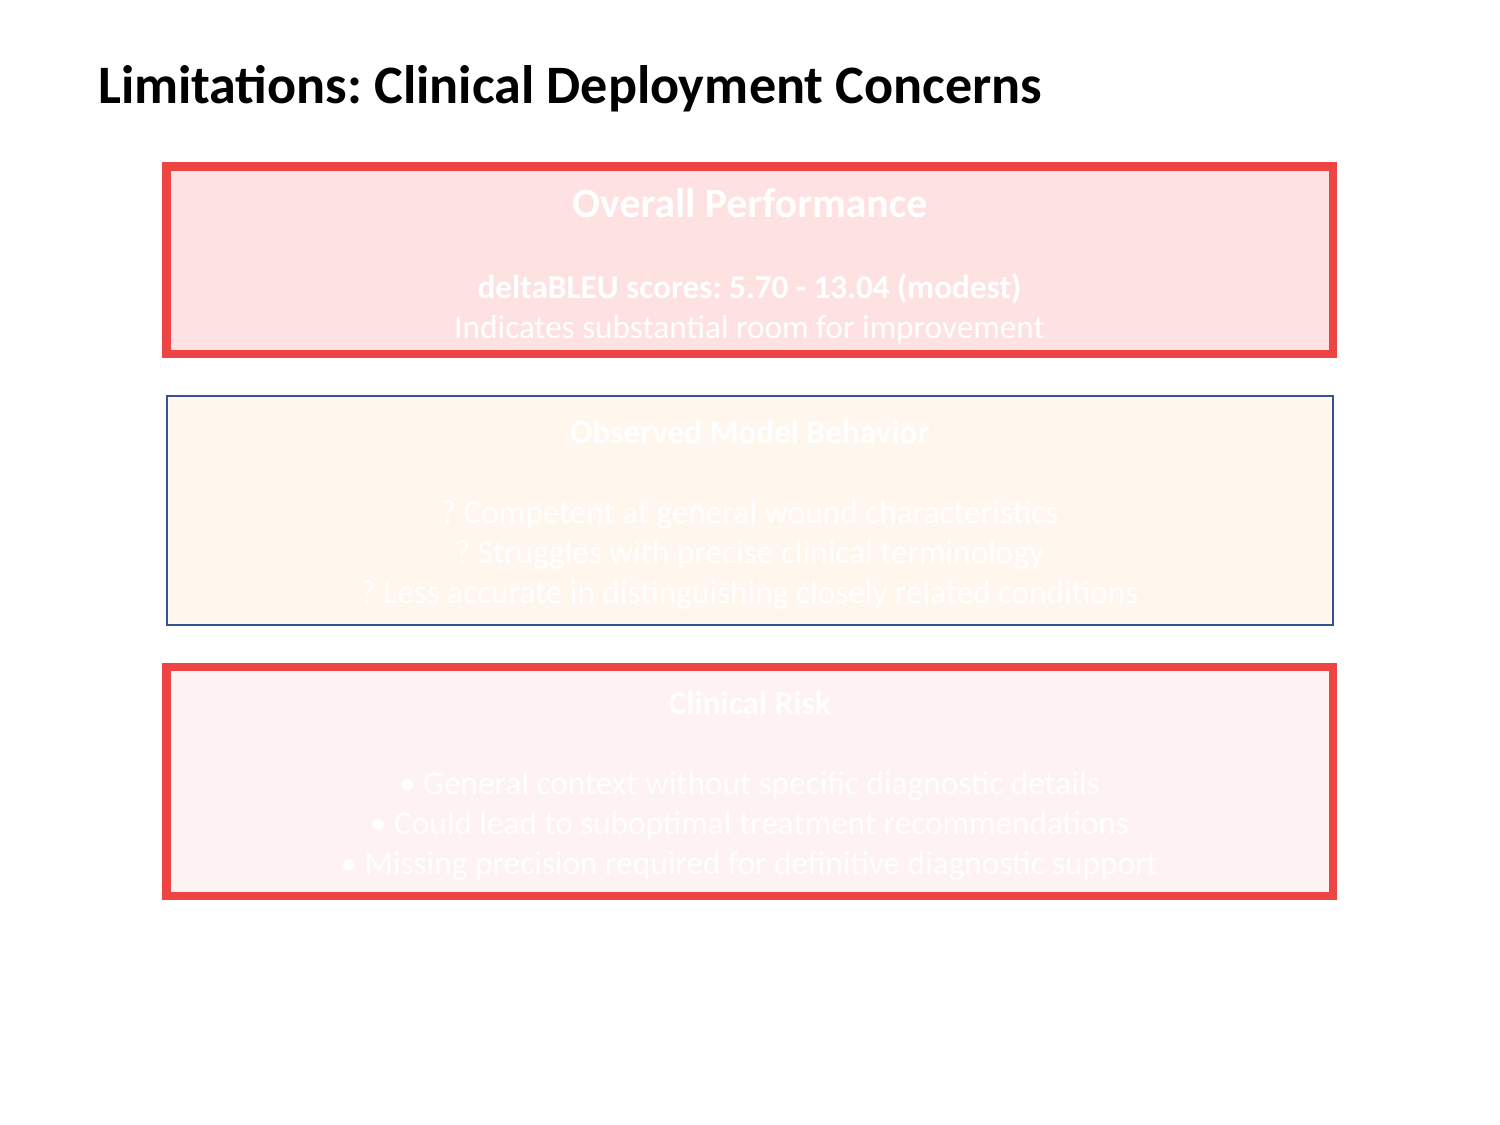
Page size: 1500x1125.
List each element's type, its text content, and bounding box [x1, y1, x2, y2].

text_box Observed Model Behavior ? Competent at general wound characteristics ? Struggles with precise clinical terminology ? Less accurate in distinguishing closely related conditions [166, 395, 1334, 626]
text_box Overall Performance deltaBLEU scores: 5.70 - 13.04 (modest) Indicates substantial room for improvement [166, 166, 1334, 355]
text_box Clinical Risk • General context without specific diagnostic details • Could lead to suboptimal treatment recommendations • Missing precision required for definitive diagnostic support [166, 666, 1334, 897]
text_box Limitations: Clinical Deployment Concerns [83, 41, 1417, 122]
